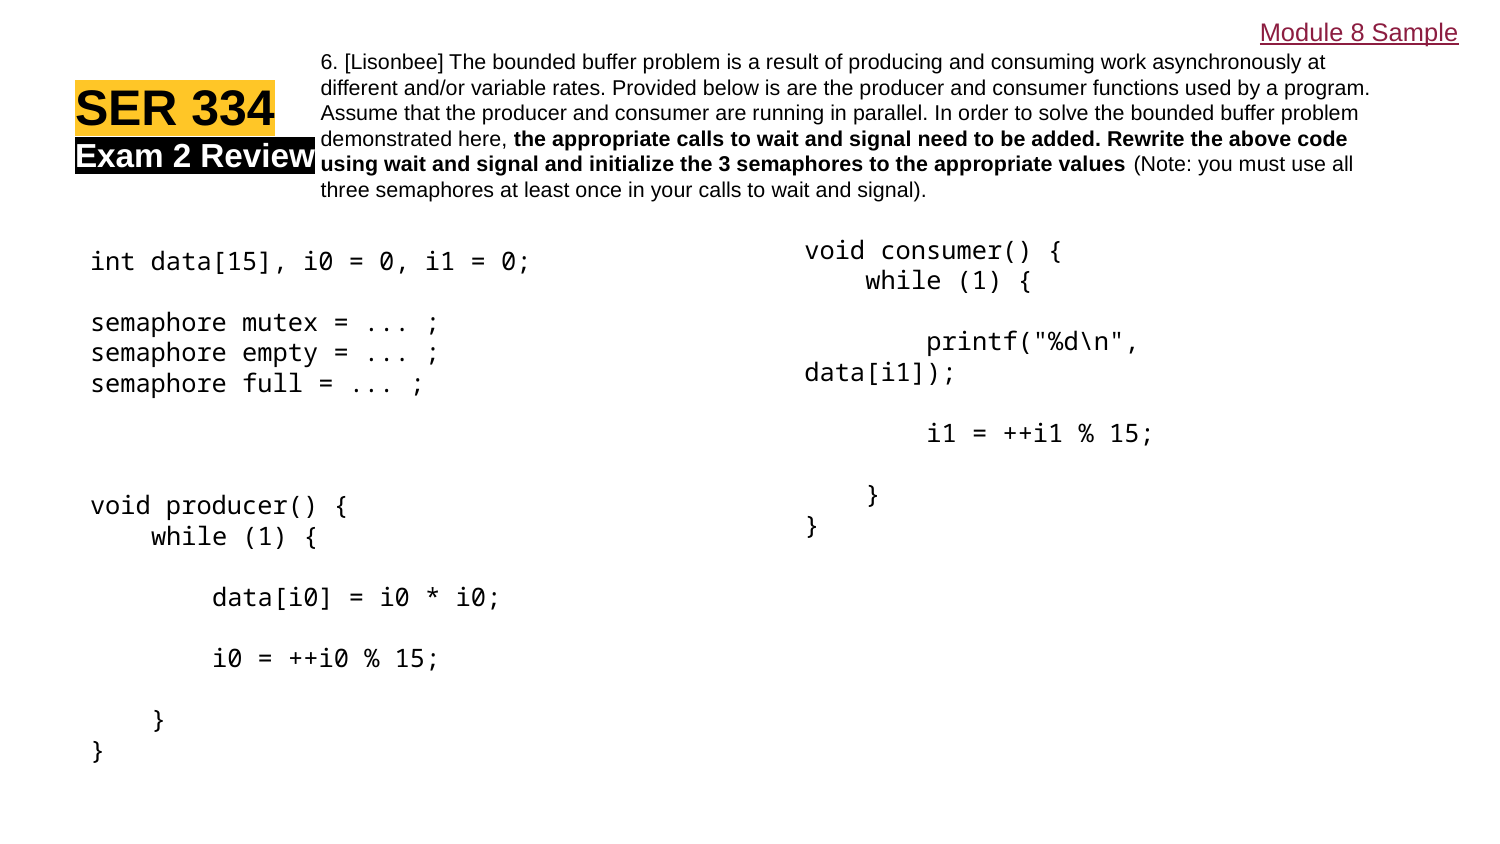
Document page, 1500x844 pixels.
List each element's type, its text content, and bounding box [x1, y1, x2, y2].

text_box void consumer() { while (1) { printf("%d\n", data[i1]); i1 = ++i1 % 15; } } [789, 218, 1286, 586]
text_box SER 334 [75, 75, 305, 133]
text_box 6. [Lisonbee] The bounded buffer problem is a result of producing and consuming work asynchronously at different and/or variable rates. Provided below is are the producer and consumer functions used by a program. Assume that the producer and consumer are running in parallel. In order to solve the bounded buffer problem demonstrated here, the appropriate calls to wait and signal need to be added. Rewrite the above code using wait and signal and initialize the 3 semaphores to the appropriate values (Note: you must use all three semaphores at least once in your calls to wait and signal). [305, 33, 1411, 217]
text_box Module 8 Sample [1244, 1, 1475, 62]
text_box int data[15], i0 = 0, i1 = 0; semaphore mutex = ... ; semaphore empty = ... ; semaphore full = ... ; void producer() { while (1) { data[i0] = i0 * i0; i0 = ++i0 % 15; } } [75, 229, 572, 811]
text_box Exam 2 Review [75, 133, 305, 177]
